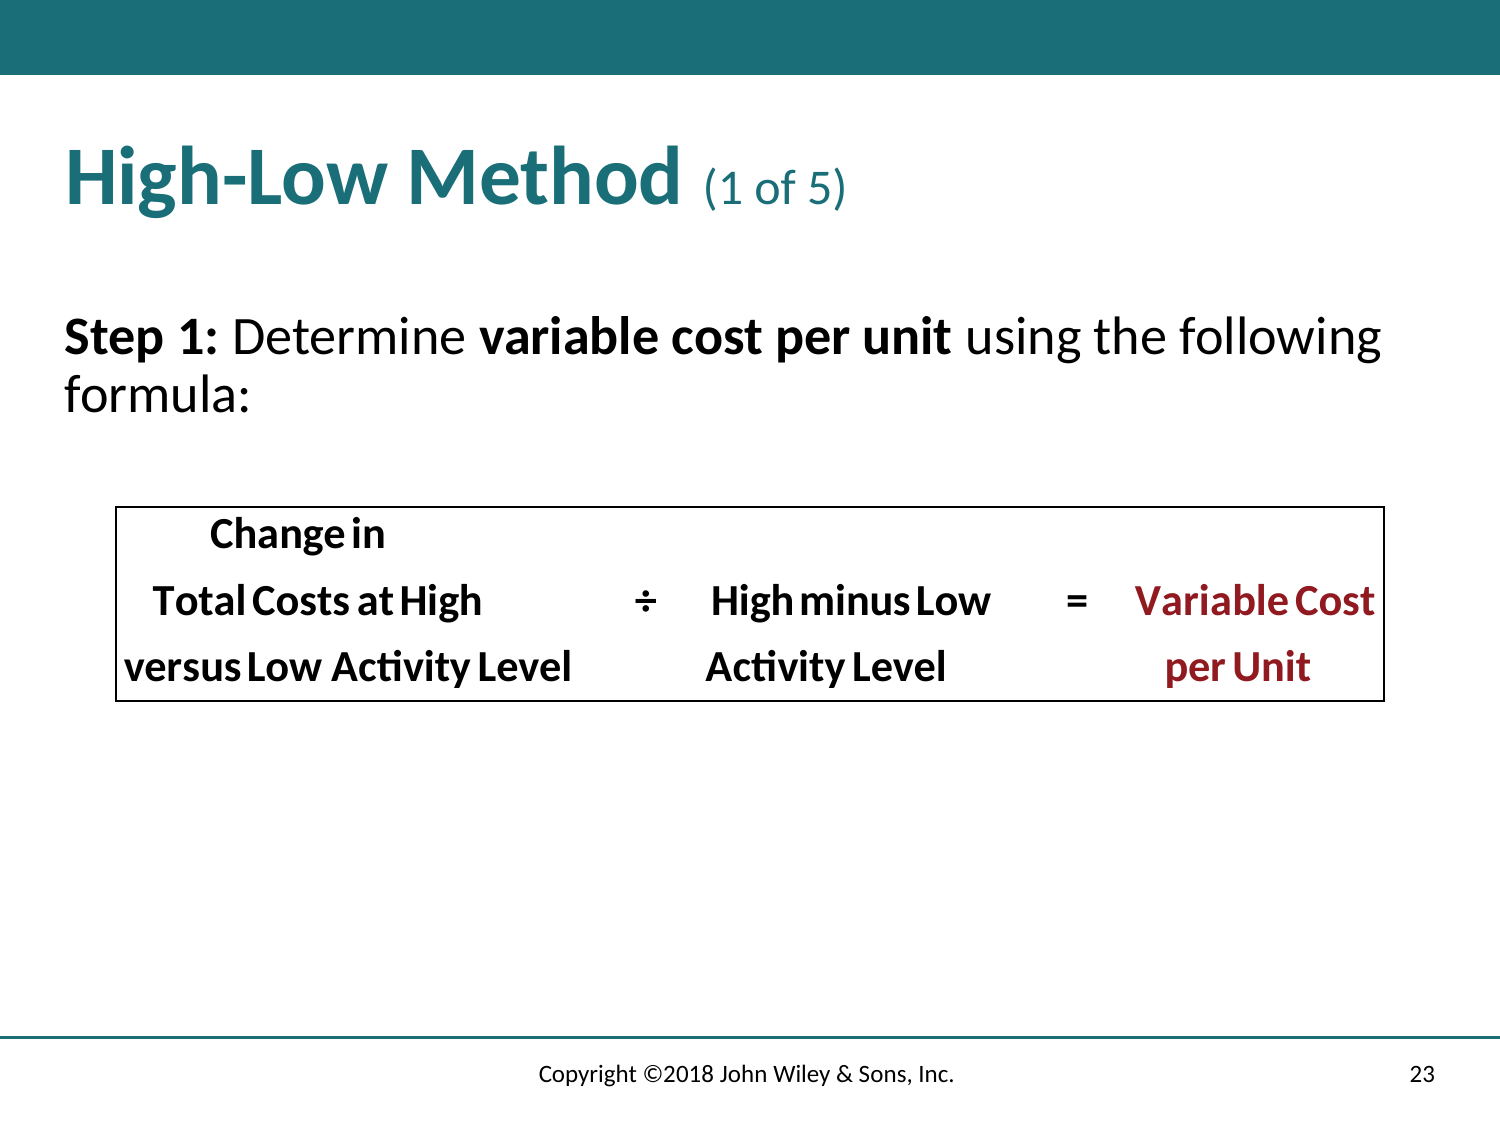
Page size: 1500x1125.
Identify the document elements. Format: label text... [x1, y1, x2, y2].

slide_number 23 [1059, 1042, 1450, 1103]
list Step 1: Determine variable cost per unit using the following formula: [50, 299, 1450, 425]
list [116, 508, 1383, 700]
footer Copyright ©2018 John Wiley & Sons, Inc. [496, 1042, 1004, 1103]
title High-Low Method (1 of 5) [50, 125, 1450, 250]
